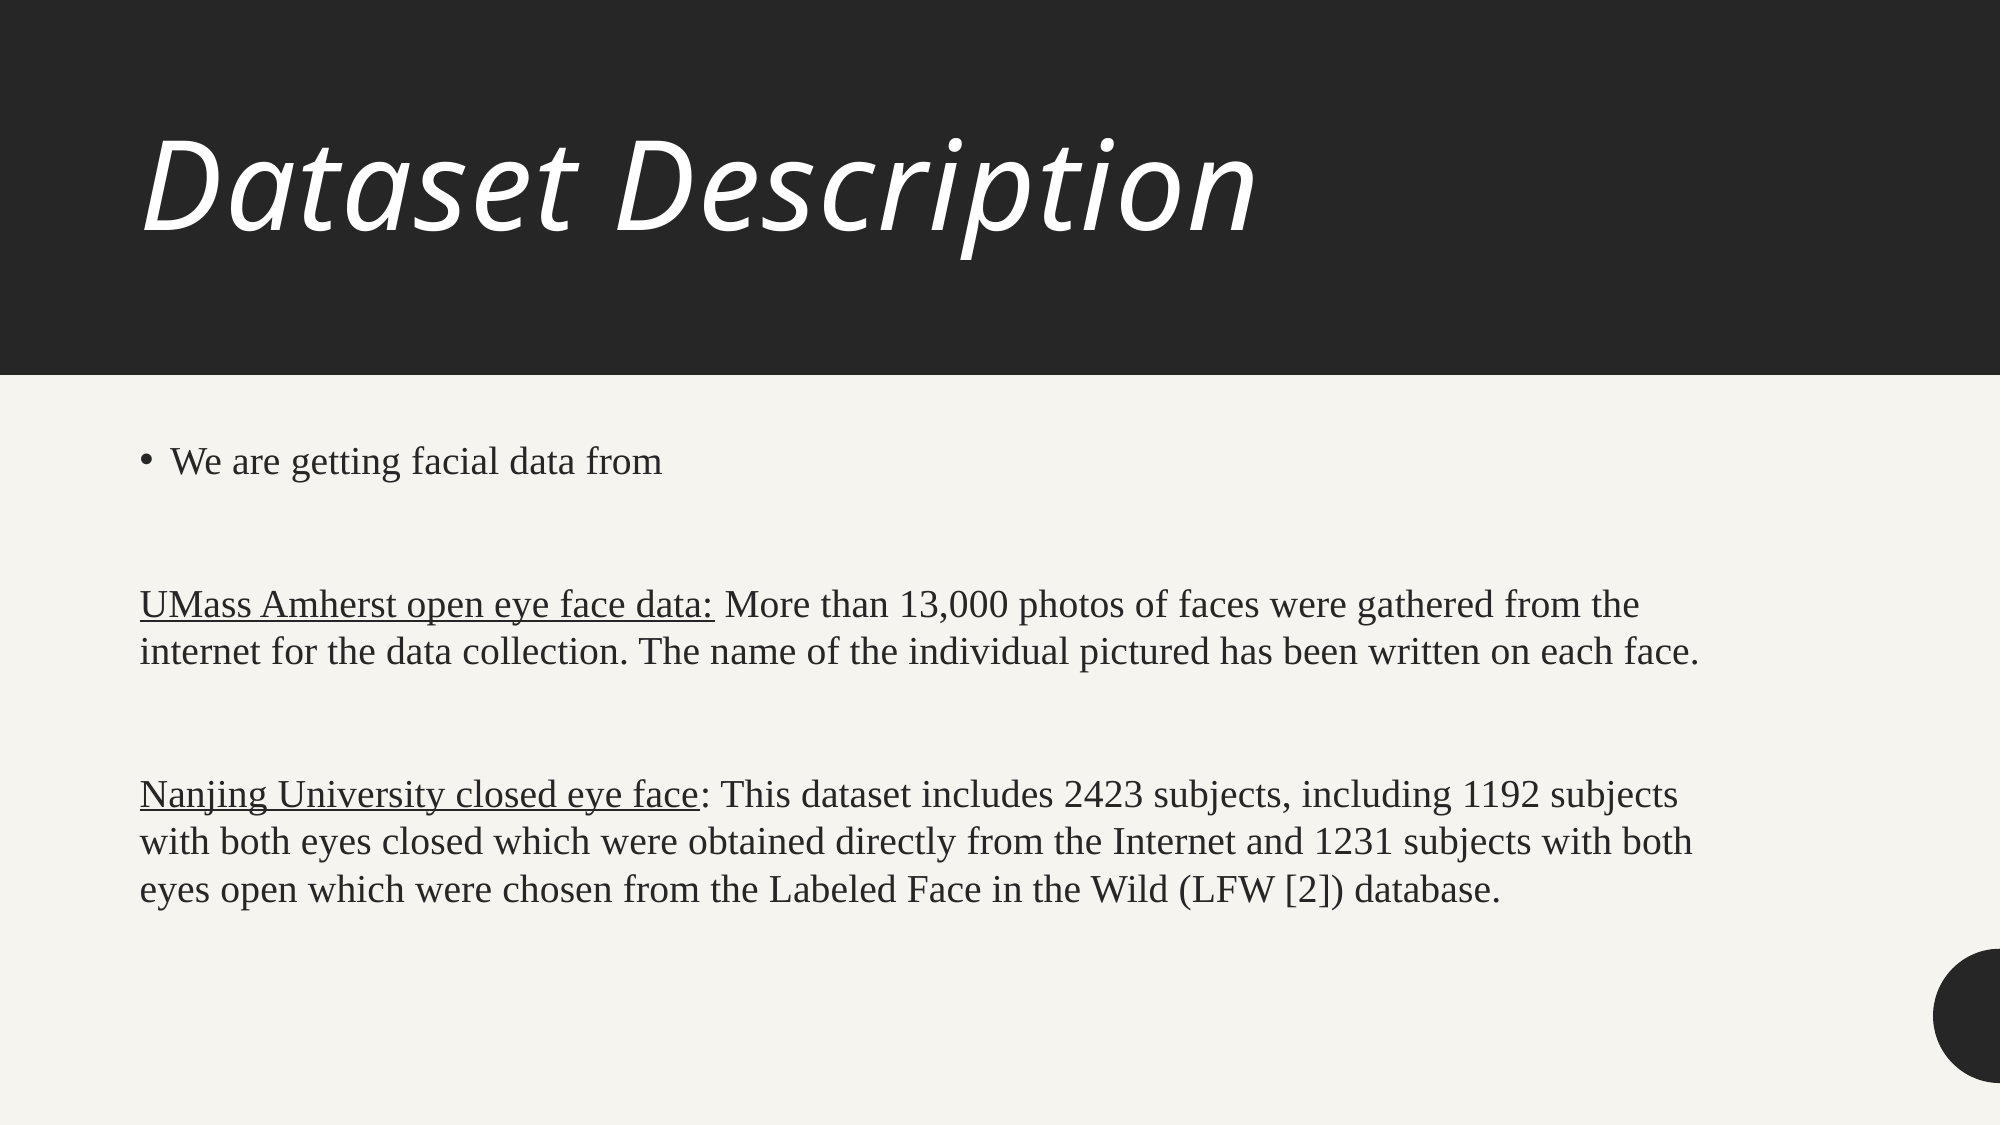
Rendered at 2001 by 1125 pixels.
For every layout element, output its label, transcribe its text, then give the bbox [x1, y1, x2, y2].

text_box [0, 376, 2000, 1125]
list We are getting facial data from UMass Amherst open eye face data: More than 13,000 photos of faces were gathered from the internet for the data collection. The name of the individual pictured has been written on each face. Nanjing University closed eye face: This dataset includes 2423 subjects, including 1192 subjects with both eyes closed which were obtained directly from the Internet and 1231 subjects with both eyes open which were chosen from the Labeled Face in the Wild (LFW [2]) database. [124, 427, 1744, 949]
text_box [0, 0, 2000, 376]
title Dataset Description [124, 62, 1875, 318]
text_box [1933, 948, 2000, 1084]
